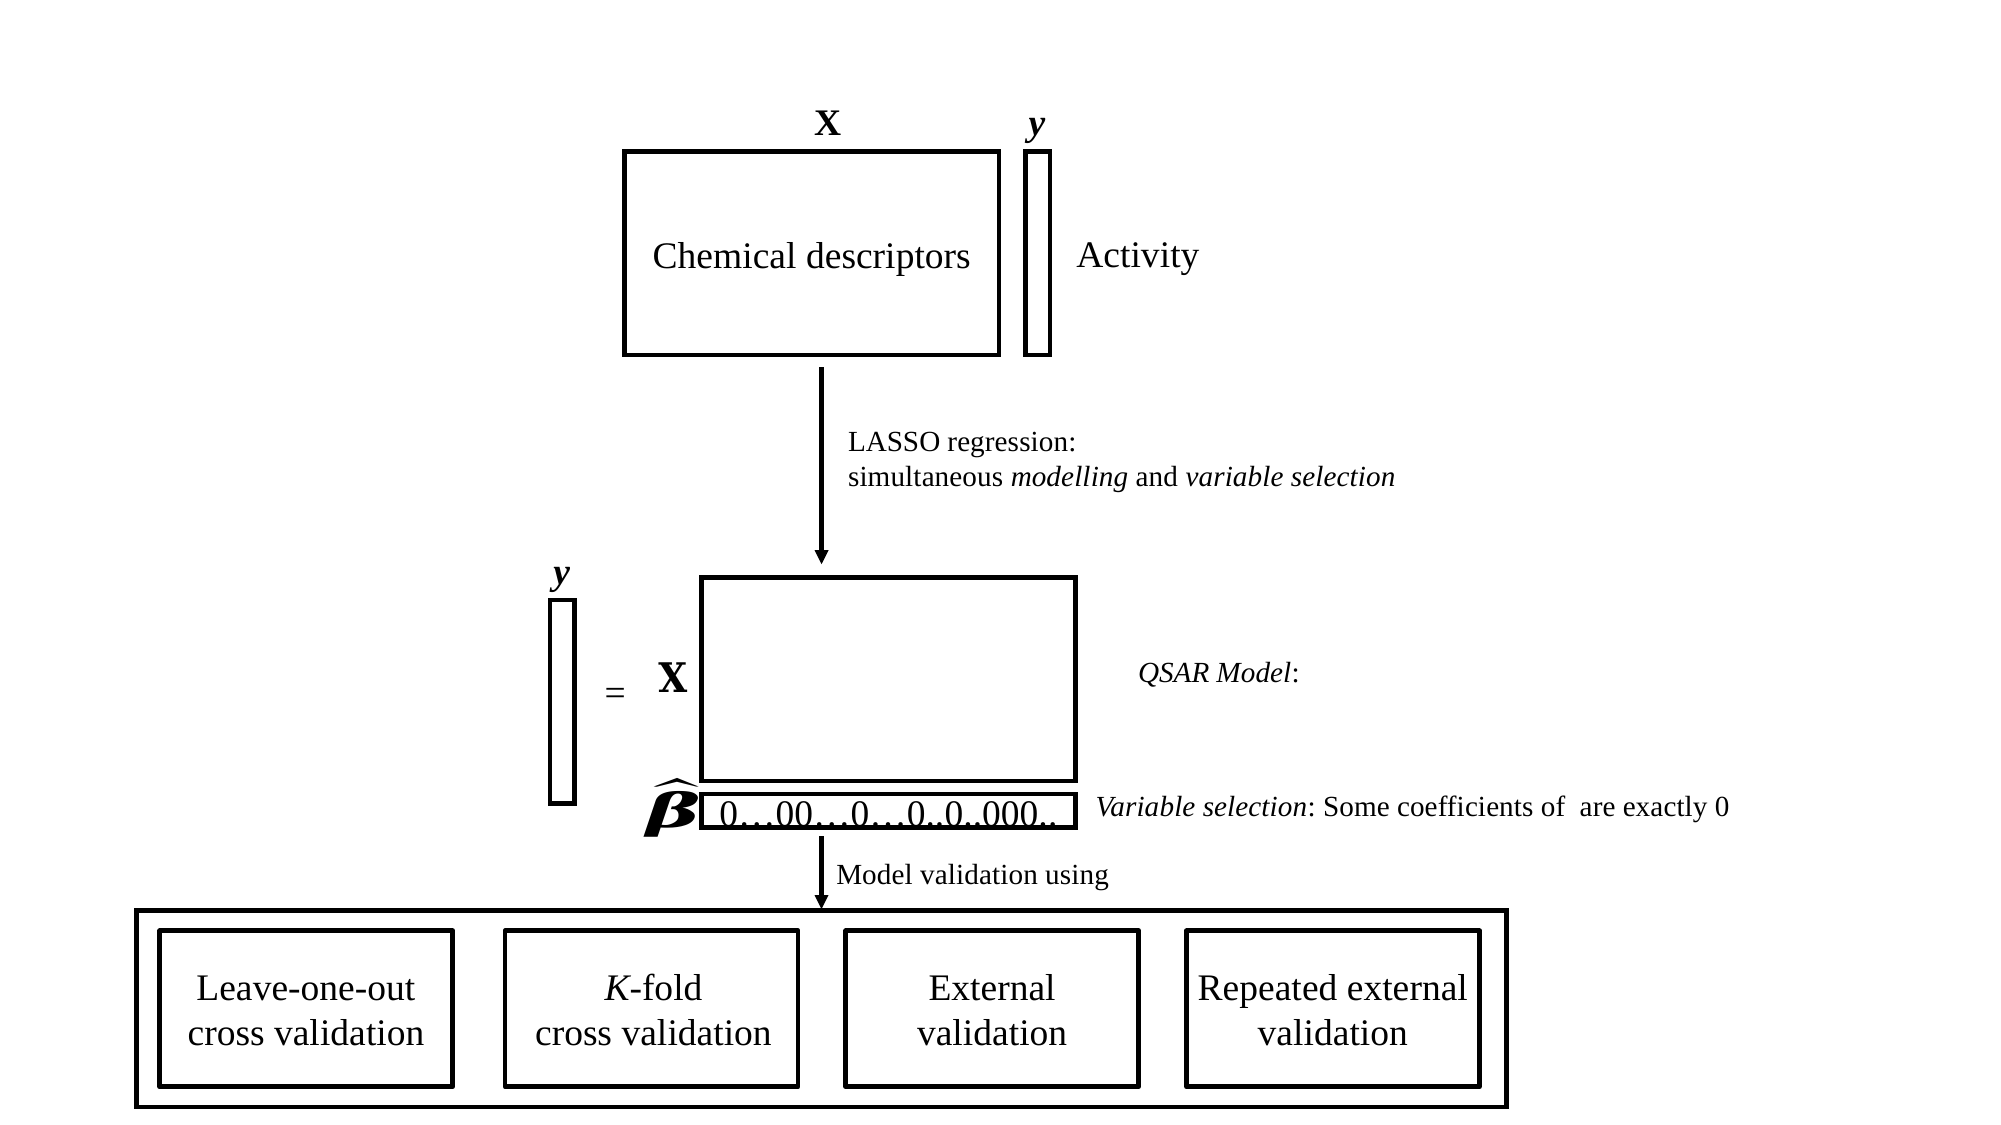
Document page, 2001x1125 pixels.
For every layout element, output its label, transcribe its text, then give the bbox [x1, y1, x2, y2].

text_box Model validation using [822, 847, 1125, 898]
text_box [1186, 930, 1480, 955]
text_box Chemical descriptors [624, 150, 1000, 356]
text_box [845, 930, 1139, 1087]
text_box 0…00…0…0..0..000.. [700, 793, 1077, 829]
text_box [700, 576, 1077, 782]
text_box Activity [1061, 222, 1215, 283]
text_box External validation [854, 955, 1131, 1061]
text_box [1186, 1061, 1480, 1087]
text_box Repeated external validation [1166, 955, 1499, 1061]
text_box [549, 600, 576, 805]
text_box [505, 930, 799, 1087]
text_box LASSO regression: simultaneous modelling and variable selection [833, 415, 1411, 500]
text_box = [589, 660, 641, 721]
text_box K-fold cross validation [515, 955, 792, 1061]
text_box Leave-one-out cross validation [168, 955, 444, 1061]
text_box y [1013, 90, 1061, 151]
text_box X [799, 90, 857, 151]
text_box [135, 909, 1508, 1108]
text_box y [538, 539, 586, 600]
text_box [1024, 151, 1051, 356]
text_box [159, 930, 453, 1087]
